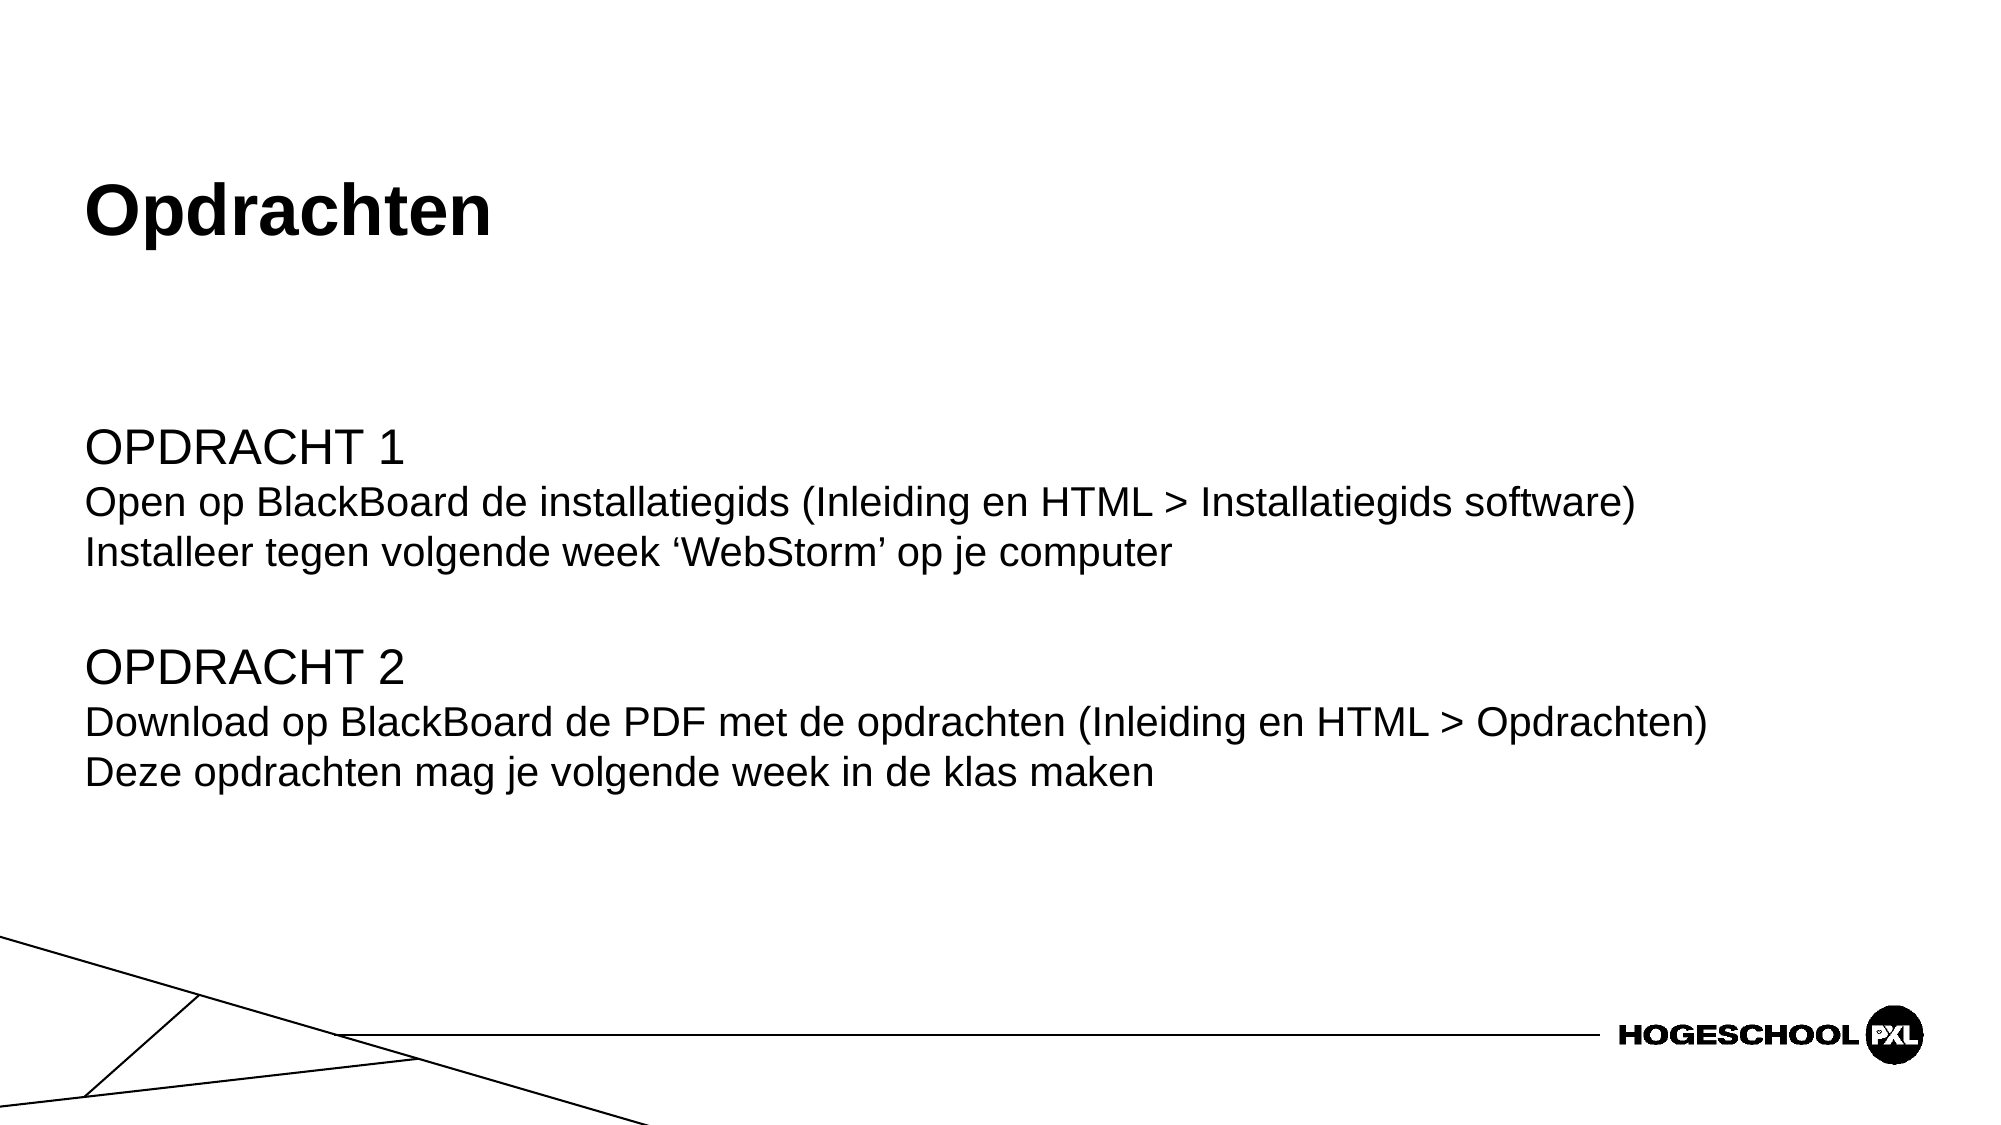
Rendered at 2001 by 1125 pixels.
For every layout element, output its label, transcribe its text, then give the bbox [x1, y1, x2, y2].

picture [1613, 999, 1929, 1070]
subtitle OPDRACHT 1 Open op BlackBoard de installatiegids (Inleiding en HTML > Installatiegids software) Installeer tegen volgende week ‘WebStorm’ op je computer OPDRACHT 2 Download op BlackBoard de PDF met de opdrachten (Inleiding en HTML > Opdrachten) Deze opdrachten mag je volgende week in de klas maken [84, 414, 1916, 926]
title Opdrachten [84, 172, 1916, 334]
